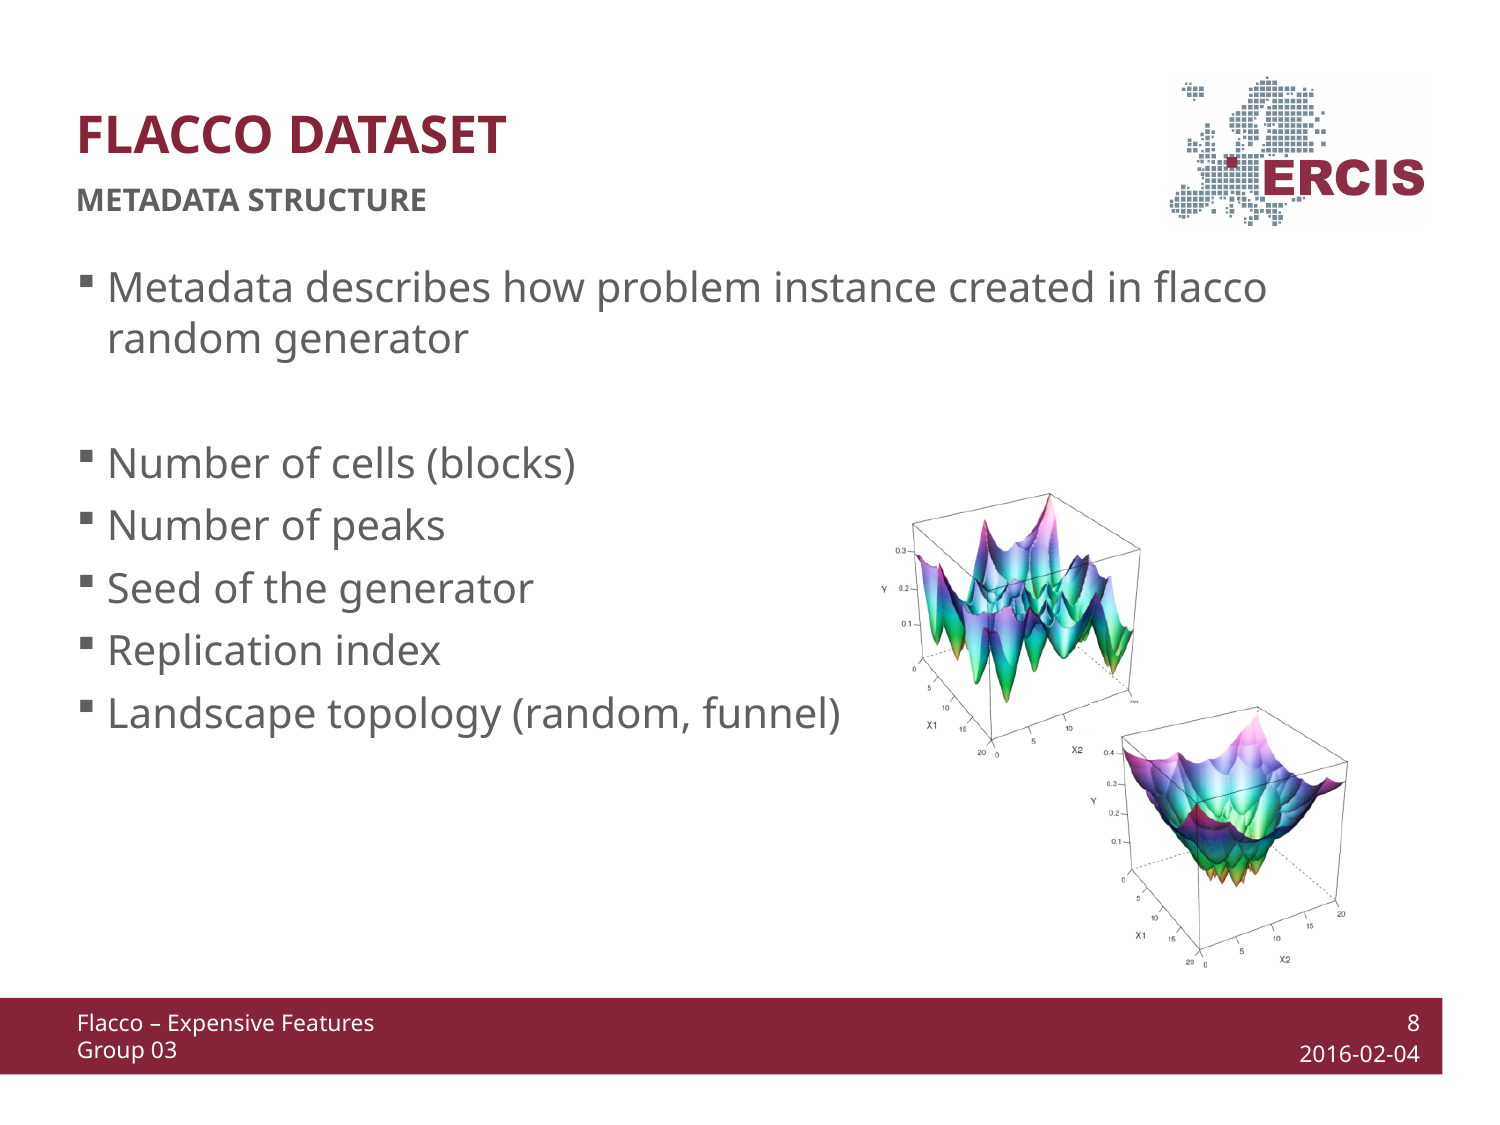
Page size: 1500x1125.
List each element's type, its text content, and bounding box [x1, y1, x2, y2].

list Metadata describes how problem instance created in flacco random generator Number of cells (blocks) Number of peaks Seed of the generator Replication index Landscape topology (random, funnel) [62, 253, 1433, 963]
list Flacco Dataset [60, 94, 1129, 172]
list Metadata Structure [60, 172, 1129, 220]
picture [878, 491, 1349, 970]
picture [1167, 72, 1426, 229]
